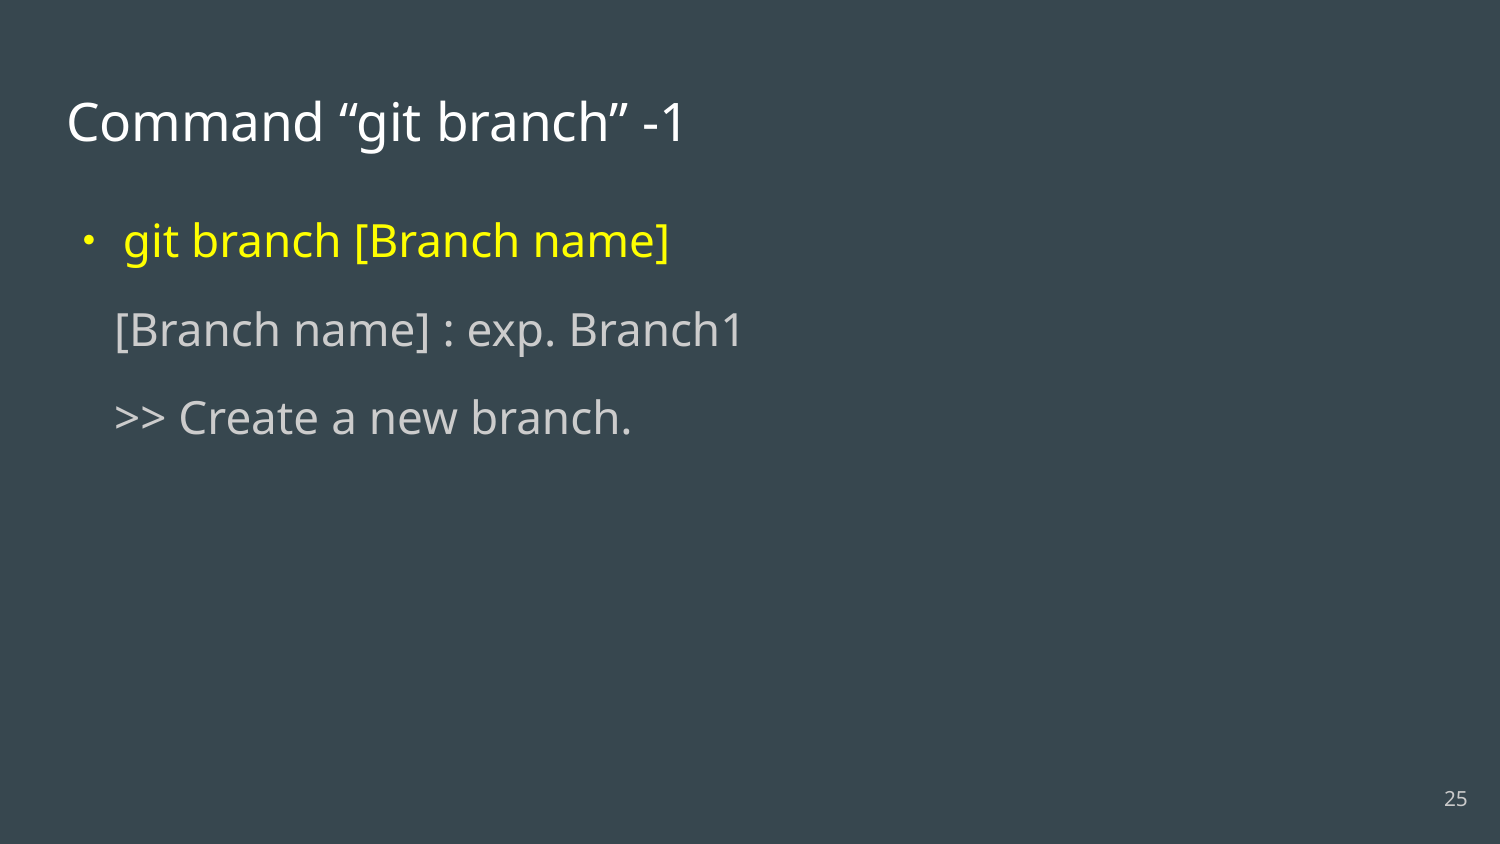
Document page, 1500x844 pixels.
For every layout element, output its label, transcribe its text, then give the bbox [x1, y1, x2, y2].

list ・git branch [Branch name] [Branch name] : exp. Branch1 >> Create a new branch. [51, 189, 1449, 750]
title Command “git branch” -1 [51, 72, 1449, 167]
slide_number ‹#› [1392, 767, 1483, 833]
